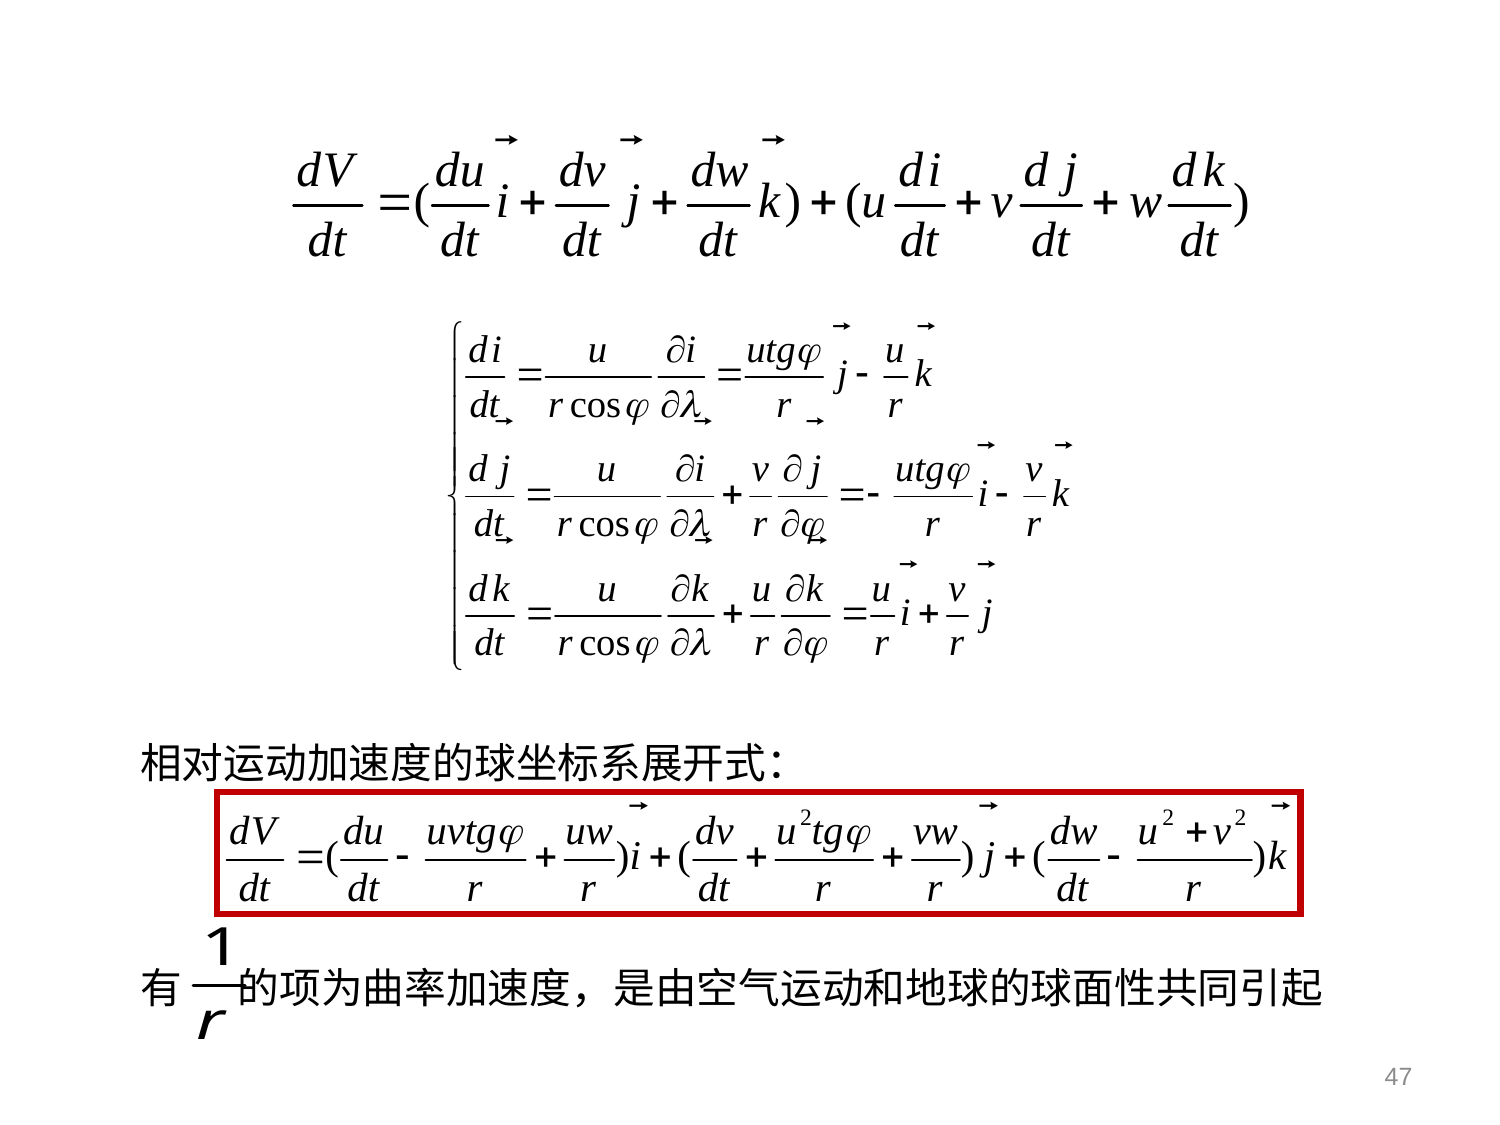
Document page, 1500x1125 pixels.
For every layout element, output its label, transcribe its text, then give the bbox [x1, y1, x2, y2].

slide_number 47 [1277, 1045, 1428, 1106]
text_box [284, 126, 1257, 268]
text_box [180, 910, 259, 1052]
text_box 相对运动加速度的球坐标系展开式： 有 的项为曲率加速度，是由空气运动和地球的球面性共同引起 [41, 704, 1400, 1019]
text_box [219, 794, 1298, 911]
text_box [438, 312, 1081, 681]
